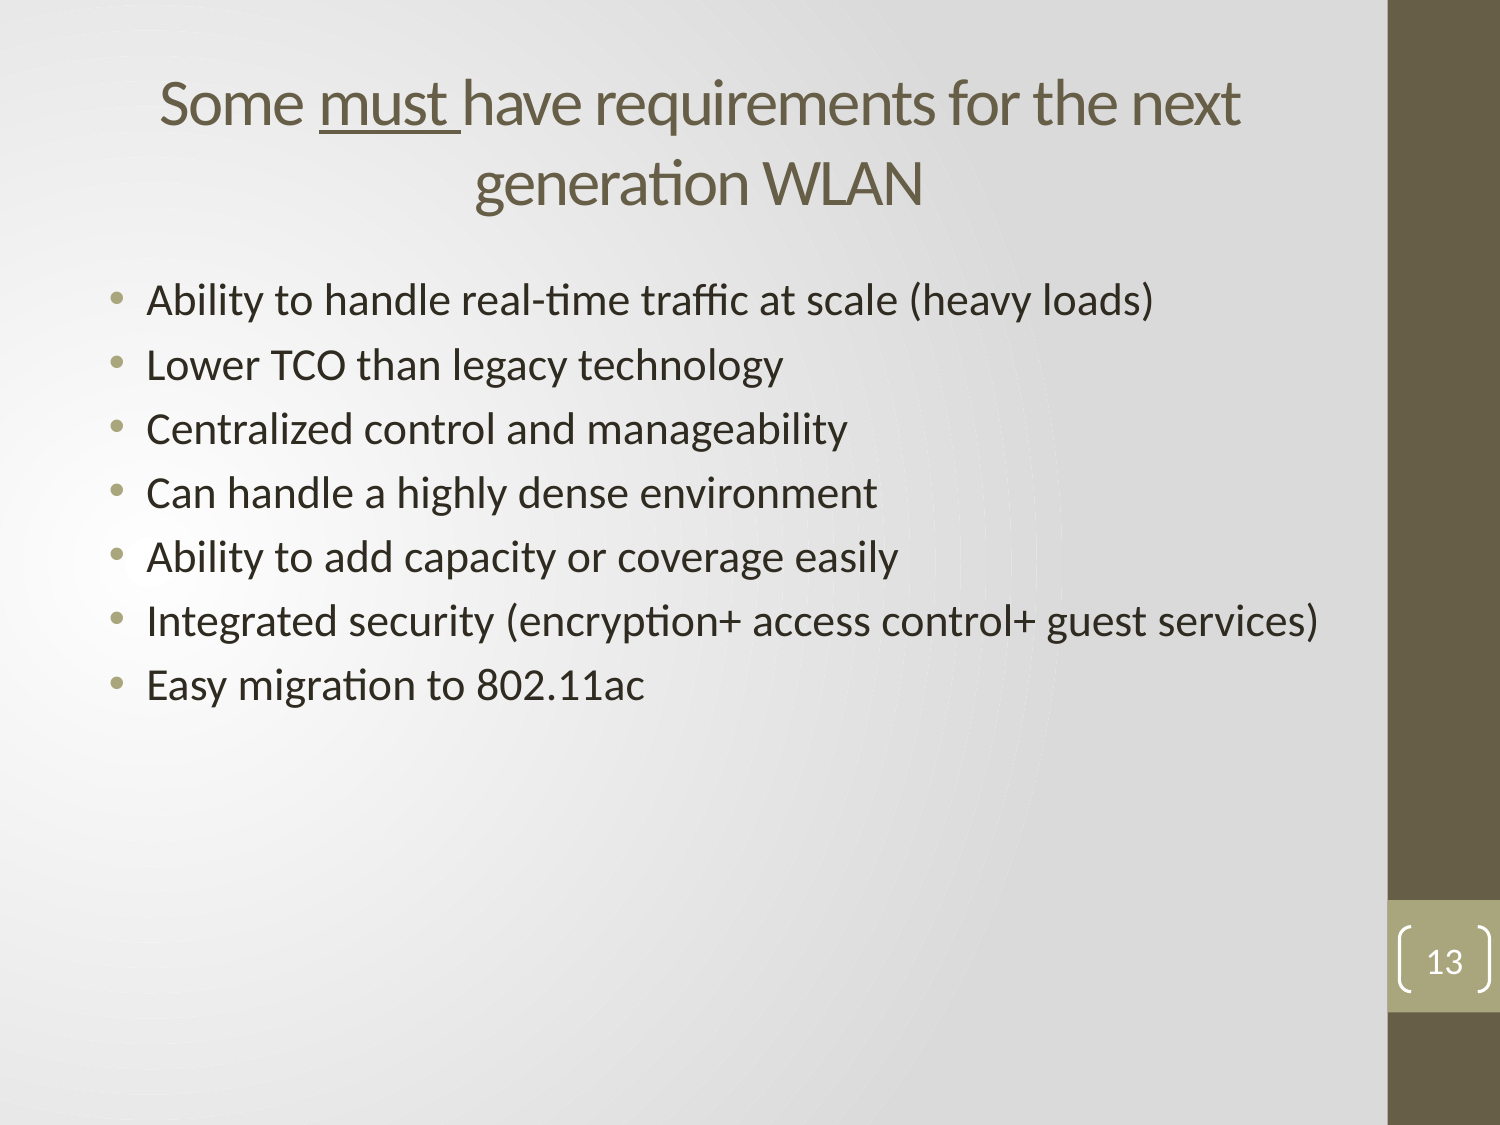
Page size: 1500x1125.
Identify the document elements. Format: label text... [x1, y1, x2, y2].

list Ability to handle real-time traffic at scale (heavy loads) Lower TCO than legacy technology Centralized control and manageability Can handle a highly dense environment Ability to add capacity or coverage easily Integrated security (encryption+ access control+ guest services) Easy migration to 802.11ac [75, 262, 1350, 1050]
title Some must have requirements for the next generation WLAN [75, 45, 1325, 233]
slide_number 13 [1397, 925, 1492, 994]
